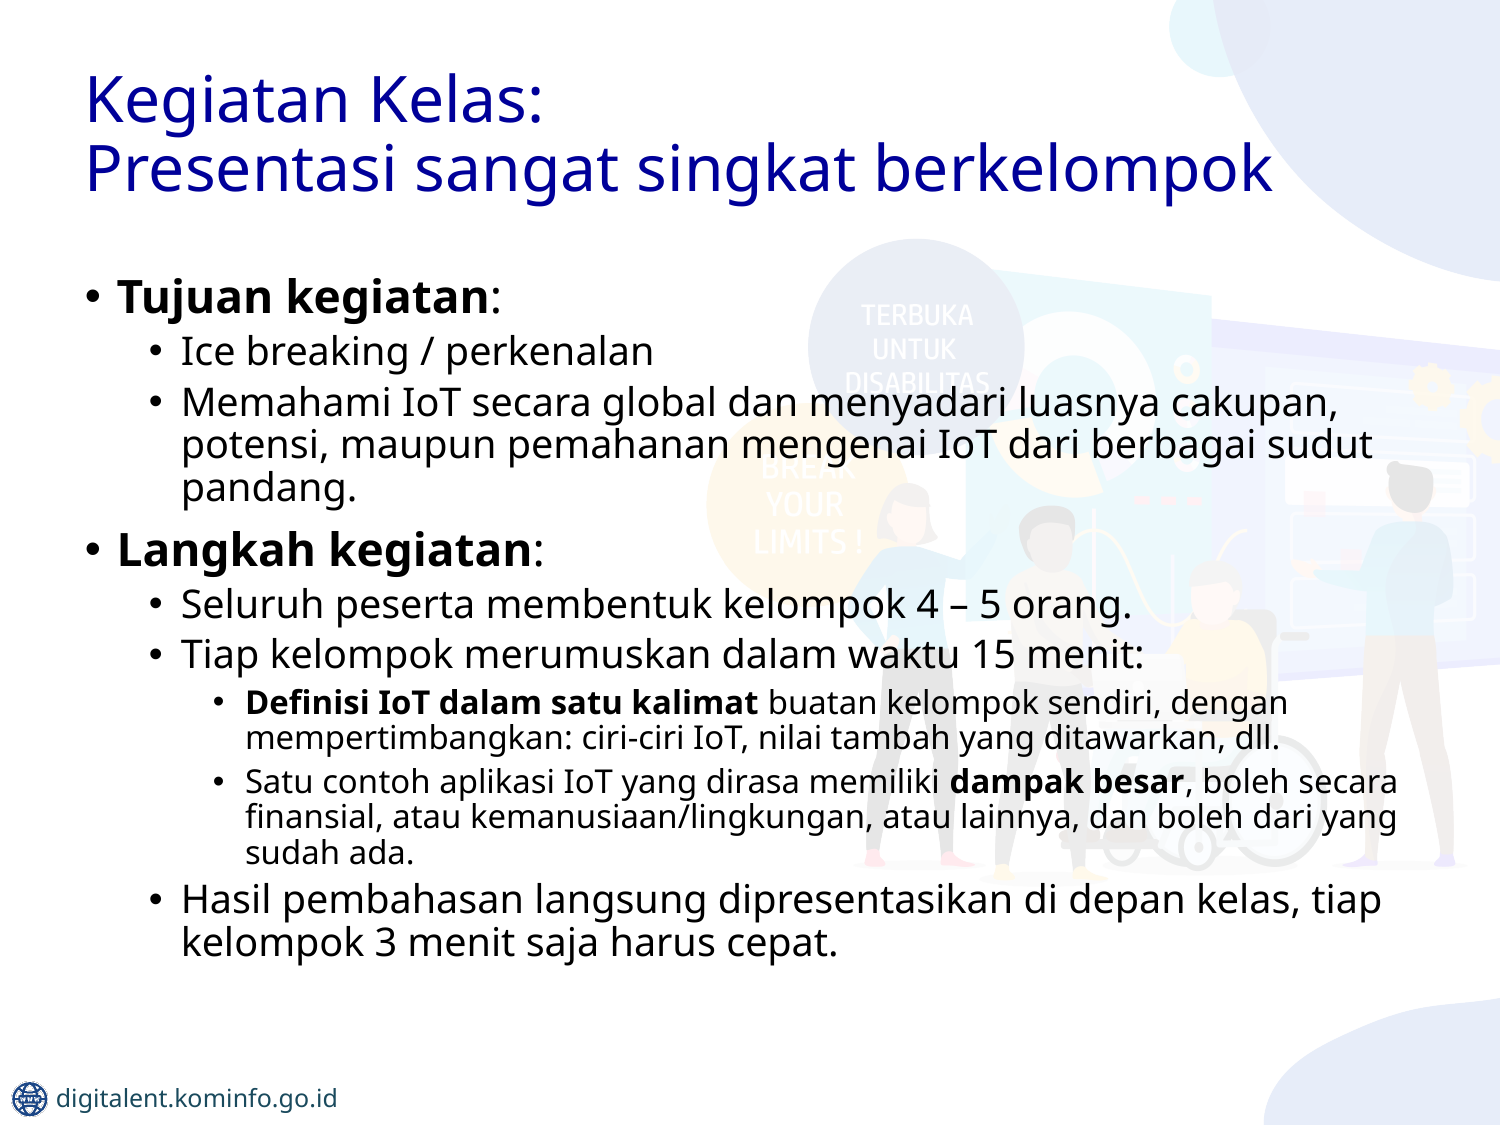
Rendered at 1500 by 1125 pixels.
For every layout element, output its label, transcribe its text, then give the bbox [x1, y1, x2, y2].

picture [11, 1081, 48, 1117]
title Kegiatan Kelas: Presentasi sangat singkat berkelompok [69, 57, 1467, 214]
list Tujuan kegiatan: Ice breaking / perkenalan Memahami IoT secara global dan menyadari luasnya cakupan, potensi, maupun pemahanan mengenai IoT dari berbagai sudut pandang. Langkah kegiatan: Seluruh peserta membentuk kelompok 4 – 5 orang. Tiap kelompok merumuskan dalam waktu 15 menit: Definisi IoT dalam satu kalimat buatan kelompok sendiri, dengan mempertimbangkan: ciri-ciri IoT, nilai tambah yang ditawarkan, dll. Satu contoh aplikasi IoT yang dirasa memiliki dampak besar, boleh secara finansial, atau kemanusiaan/lingkungan, atau lainnya, dan boleh dari yang sudah ada. Hasil pembahasan langsung dipresentasikan di depan kelas, tiap kelompok 3 menit saja harus cepat. [69, 266, 1467, 980]
